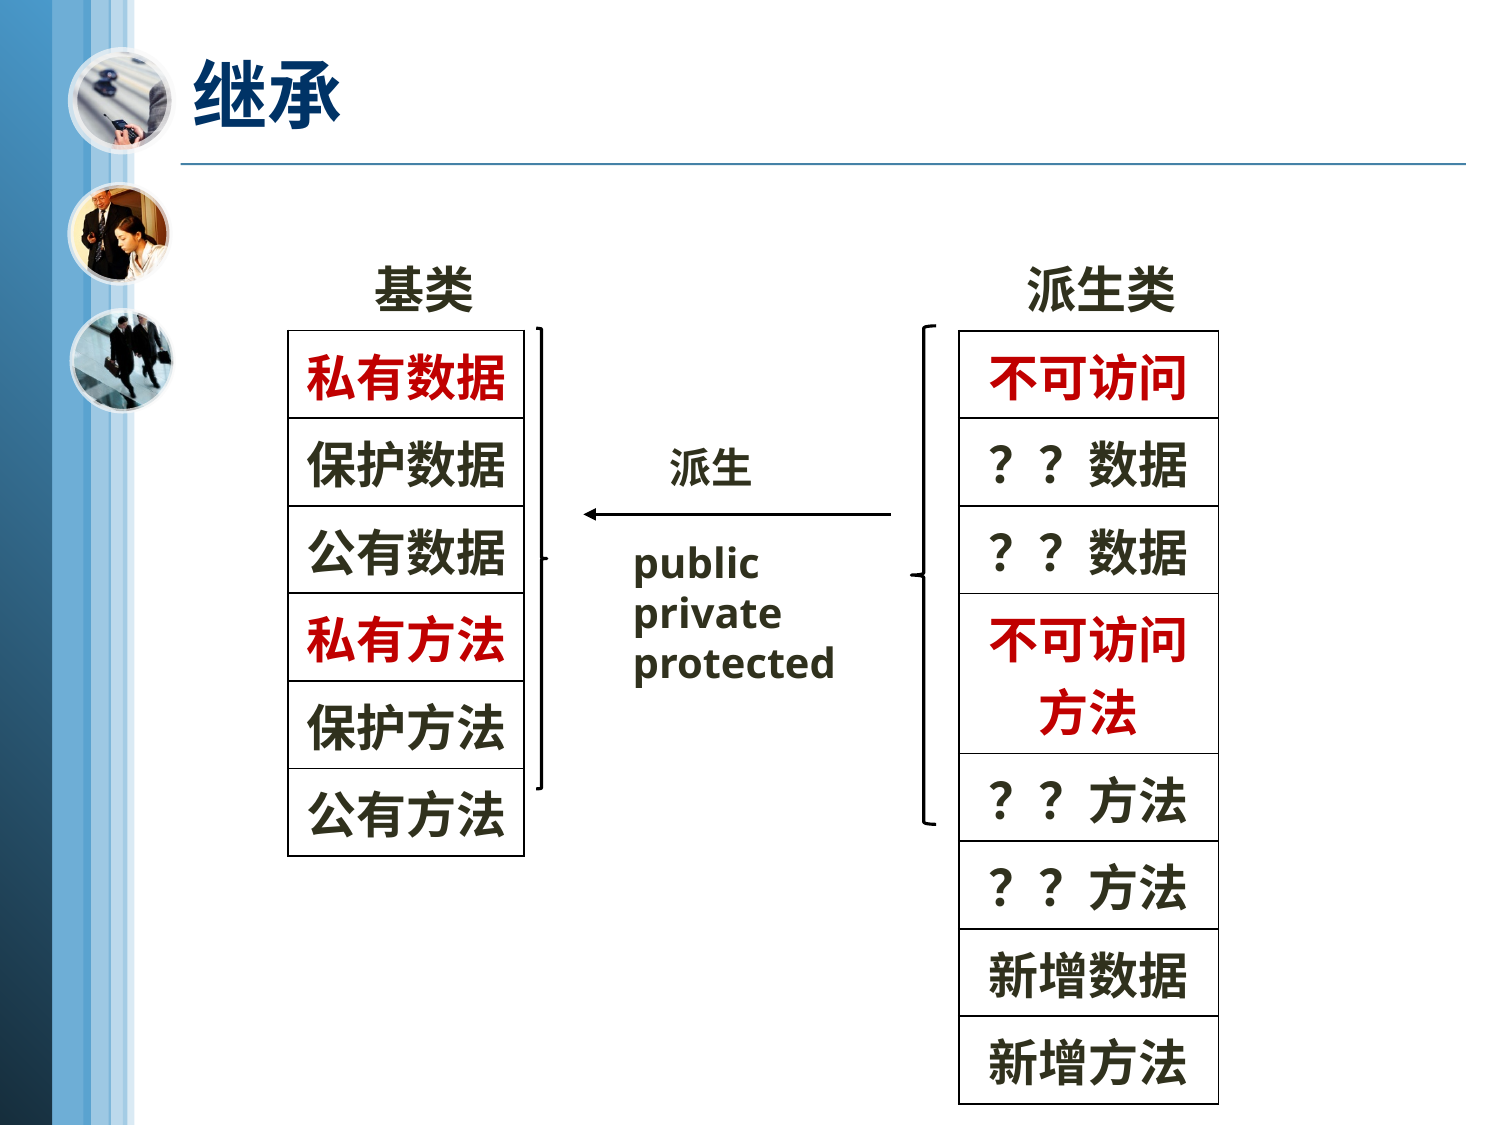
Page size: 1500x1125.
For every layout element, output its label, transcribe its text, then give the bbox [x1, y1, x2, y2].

table_cell 不可访问方法 [960, 594, 1218, 753]
picture [74, 189, 166, 279]
table_cell 公有数据 [289, 507, 523, 592]
table_cell 私有方法 [289, 594, 523, 680]
table_cell ？？数据 [960, 507, 1218, 593]
table_cell 新增方法 [960, 1017, 1218, 1103]
table_cell ？？方法 [960, 754, 1218, 840]
text_box [911, 325, 937, 825]
table_cell 公有方法 [289, 769, 523, 855]
table_cell 新增数据 [960, 930, 1218, 1015]
picture [78, 57, 166, 144]
text_box 派生 [607, 434, 856, 500]
table_cell 不可访问 [960, 332, 1218, 417]
title 继承 [177, 10, 1483, 177]
picture [75, 313, 171, 408]
table_cell 私有数据 [289, 331, 523, 417]
table_header 派生类 [959, 243, 1218, 330]
table_header 基类 [288, 243, 524, 330]
table_cell ？？方法 [960, 842, 1218, 928]
text_box [536, 328, 547, 789]
text_box virtual public [72, 51, 172, 150]
table_cell 保护数据 [289, 419, 523, 505]
text_box virtual public [71, 310, 174, 412]
table_cell 保护方法 [289, 682, 523, 768]
text_box virtual public [70, 185, 170, 283]
table_cell ？？数据 [960, 419, 1218, 505]
text_box public private protected [596, 529, 903, 694]
